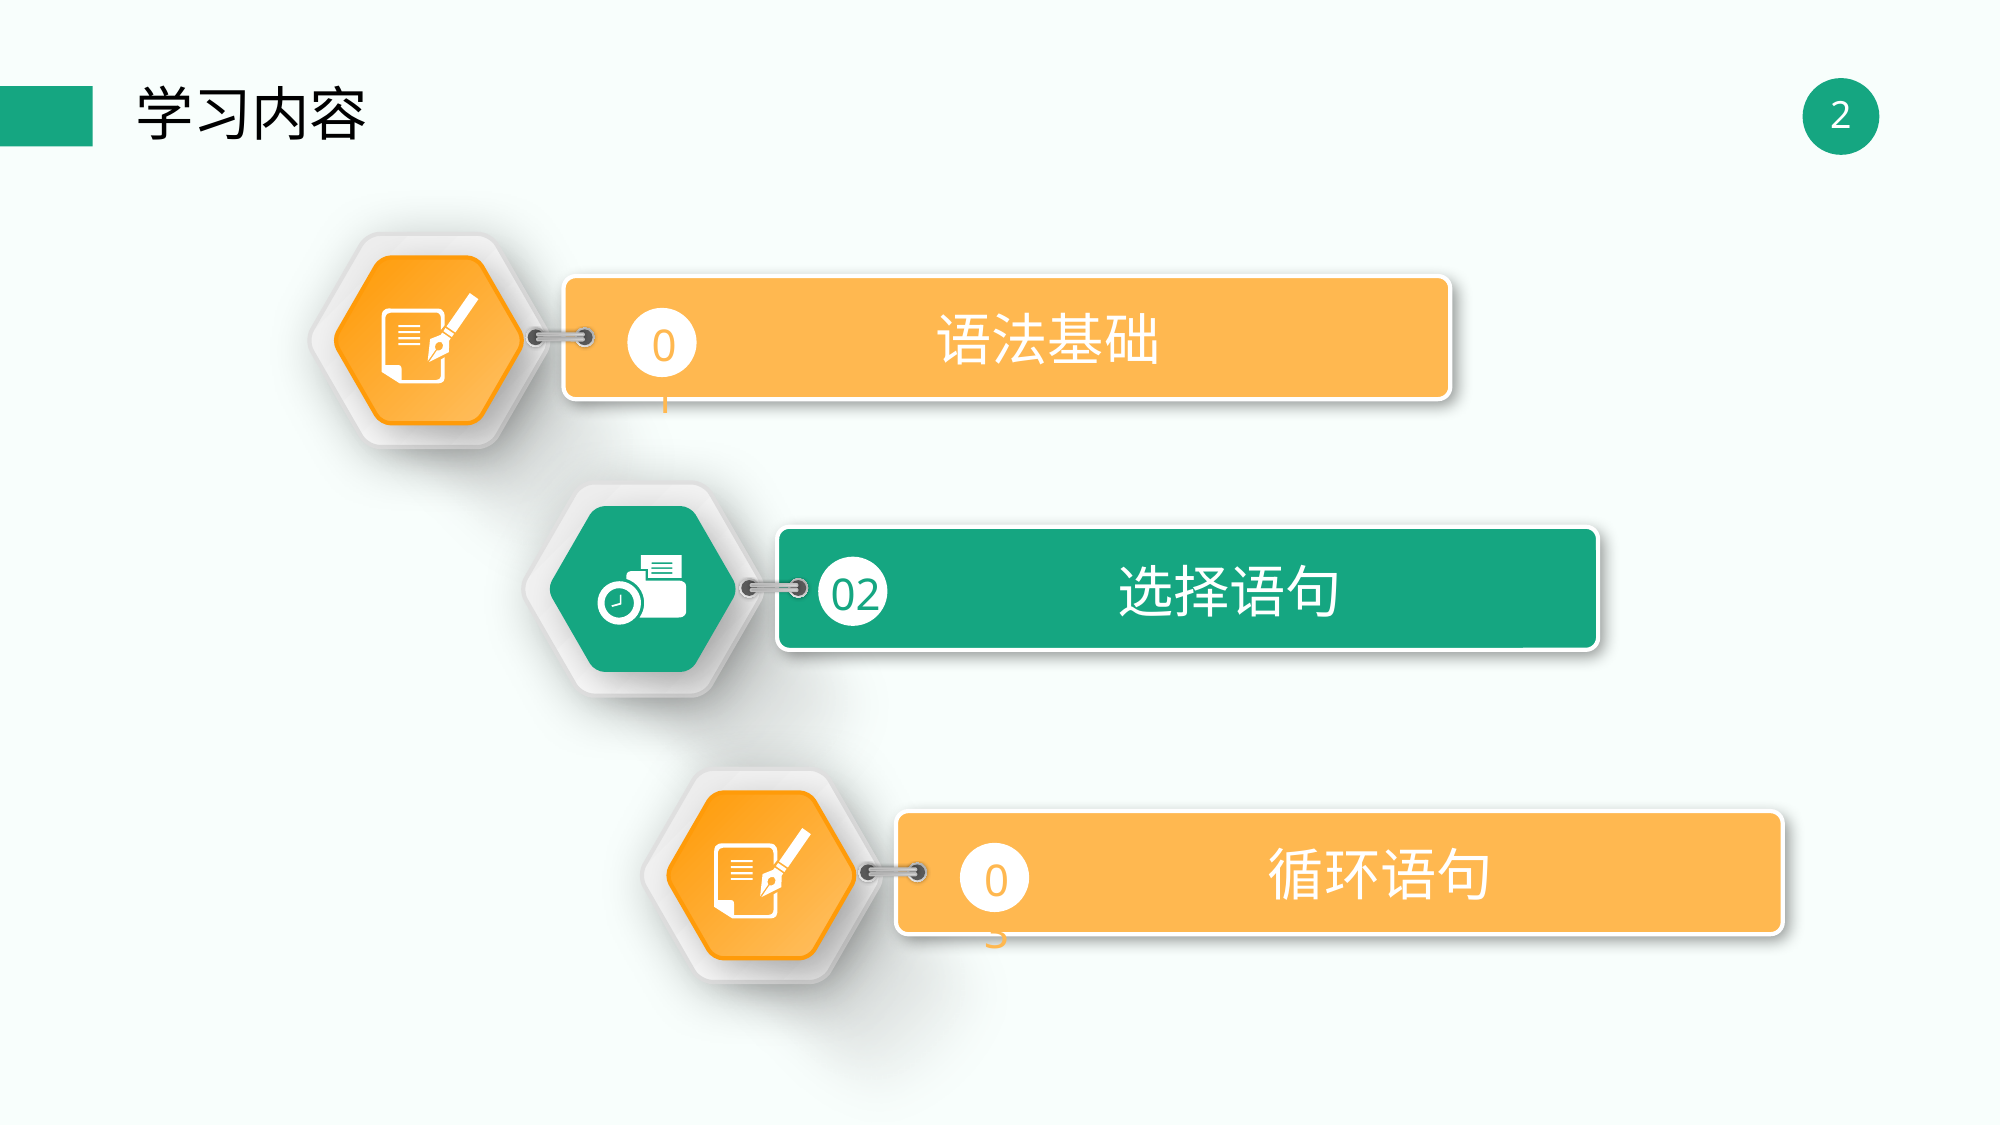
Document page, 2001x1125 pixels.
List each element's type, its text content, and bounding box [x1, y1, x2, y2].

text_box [869, 868, 917, 876]
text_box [597, 555, 687, 625]
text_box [788, 578, 809, 598]
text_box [381, 293, 479, 384]
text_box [714, 828, 811, 919]
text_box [536, 333, 585, 341]
text_box 语法基础 [696, 296, 1399, 379]
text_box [308, 201, 649, 626]
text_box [907, 862, 927, 883]
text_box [574, 327, 595, 347]
text_box 循环语句 [1029, 831, 1732, 914]
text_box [522, 448, 862, 873]
text_box 选择语句 [881, 548, 1579, 632]
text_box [750, 583, 798, 592]
text_box [982, 810, 1784, 936]
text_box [525, 327, 546, 347]
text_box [624, 307, 704, 379]
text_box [956, 842, 1037, 914]
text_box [815, 556, 896, 628]
list 学习内容 [120, 77, 1237, 155]
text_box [858, 862, 878, 883]
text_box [641, 736, 982, 1125]
text_box [649, 274, 1452, 401]
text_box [739, 578, 759, 598]
text_box [862, 525, 1600, 651]
